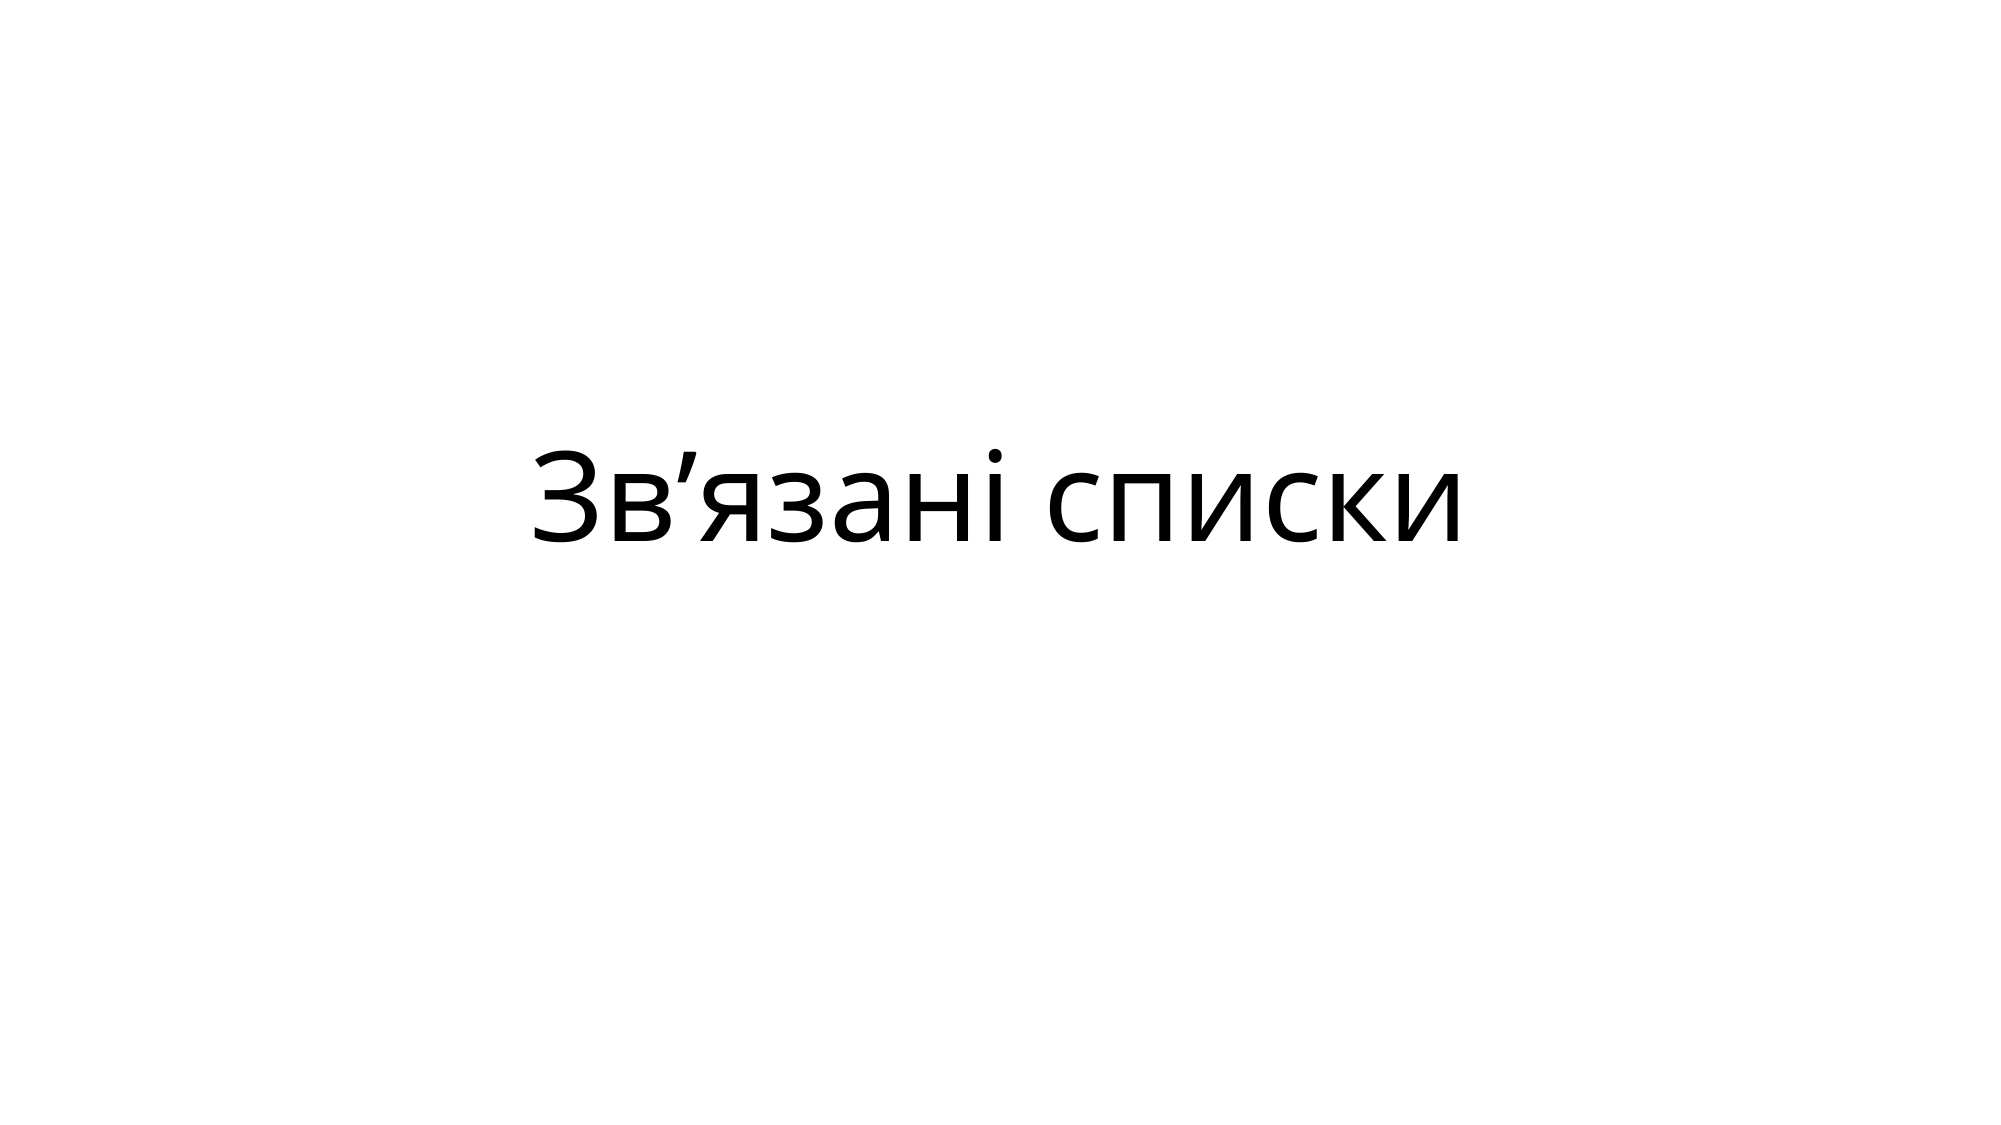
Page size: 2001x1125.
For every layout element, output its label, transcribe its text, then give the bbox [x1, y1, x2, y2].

title Зв’язані списки [249, 184, 1750, 576]
